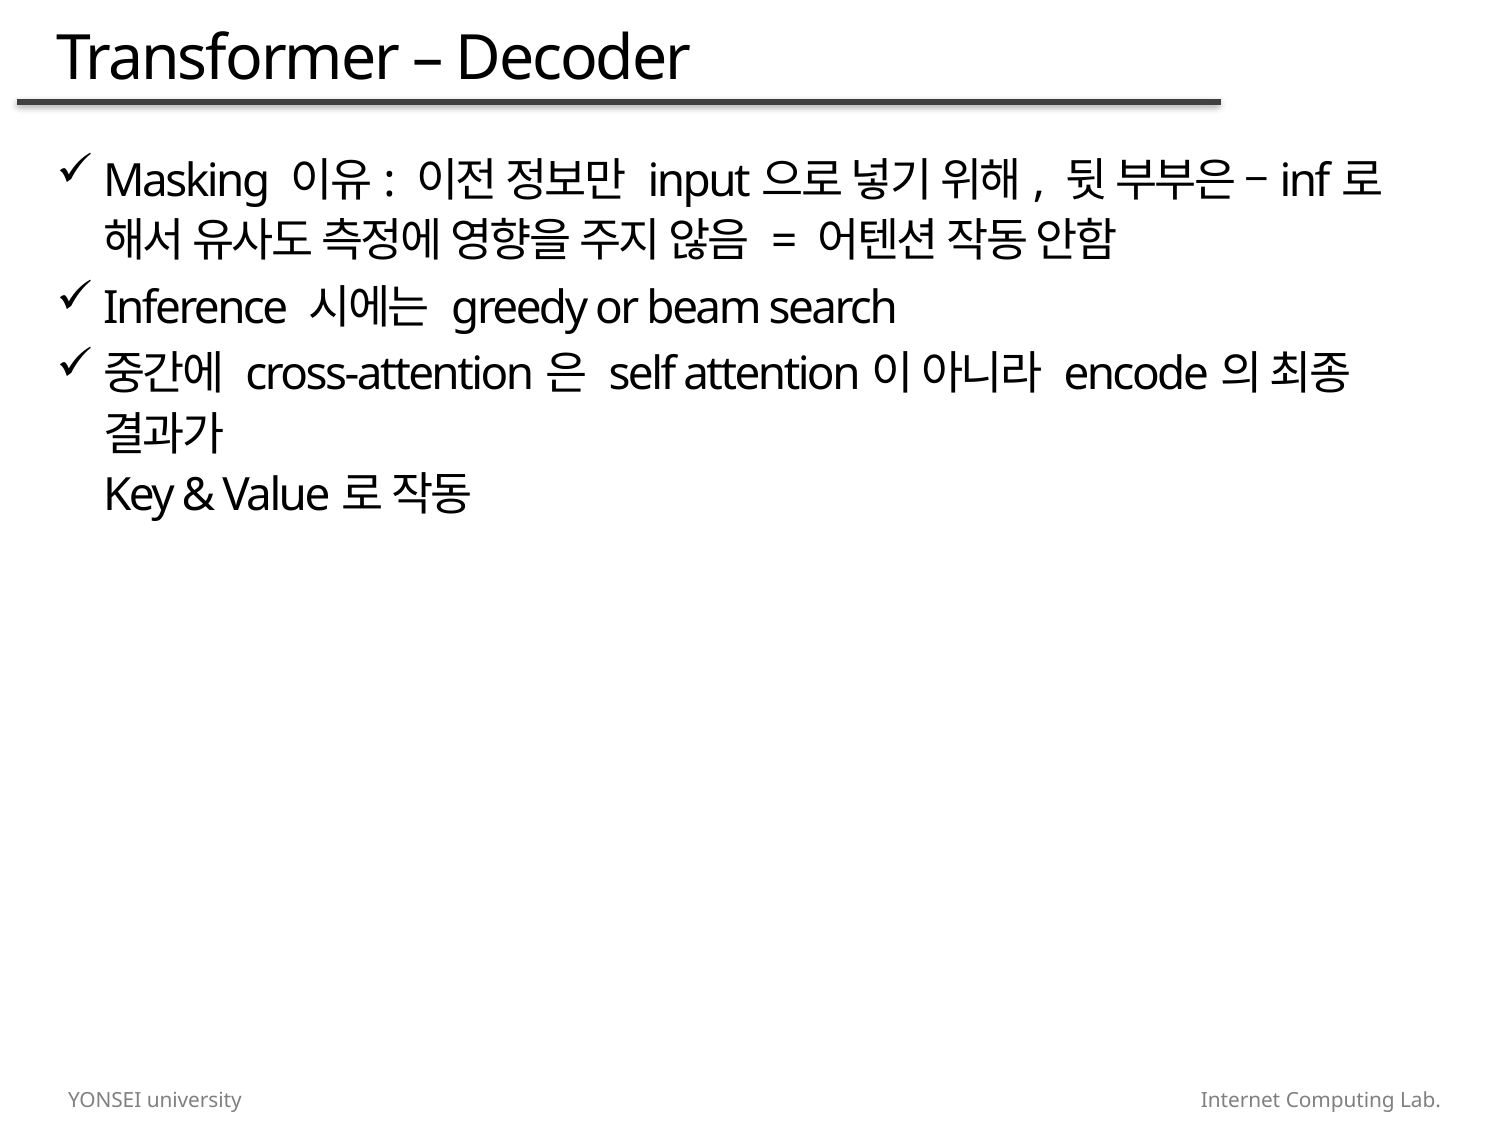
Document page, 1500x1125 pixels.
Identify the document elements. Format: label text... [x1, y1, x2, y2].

text_box Masking 이유: 이전 정보만 input으로 넣기 위해, 뒷 부부은 –inf로 해서 유사도 측정에 영향을 주지 않음 = 어텐션 작동 안함 Inference 시에는 greedy or beam search 중간에 cross-attention은 self attention이 아니라 encode의 최종 결과가 Key & Value로 작동 [41, 137, 1459, 1083]
title Transformer – Decoder [41, 19, 1459, 90]
